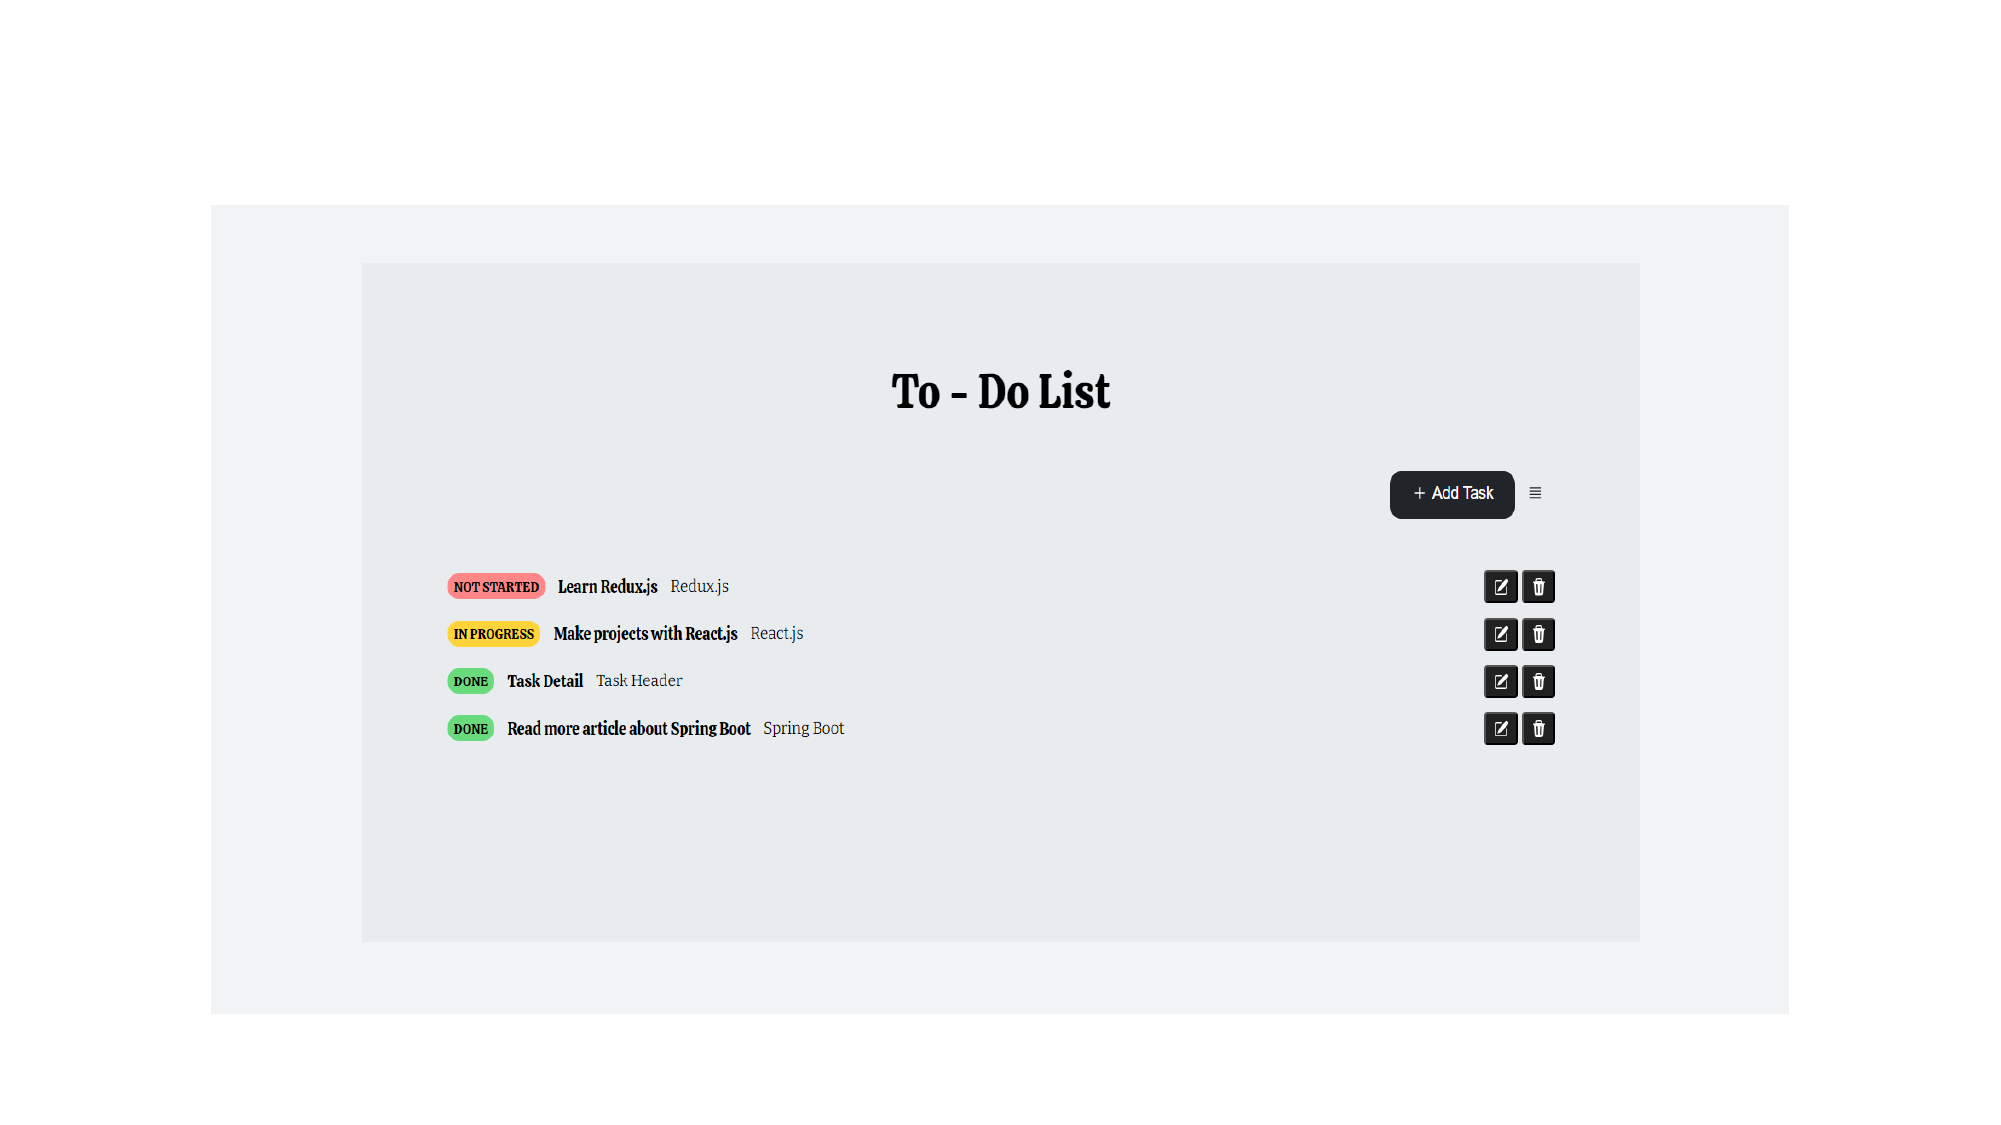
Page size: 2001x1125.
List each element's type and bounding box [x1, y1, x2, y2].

list [211, 205, 1789, 1014]
